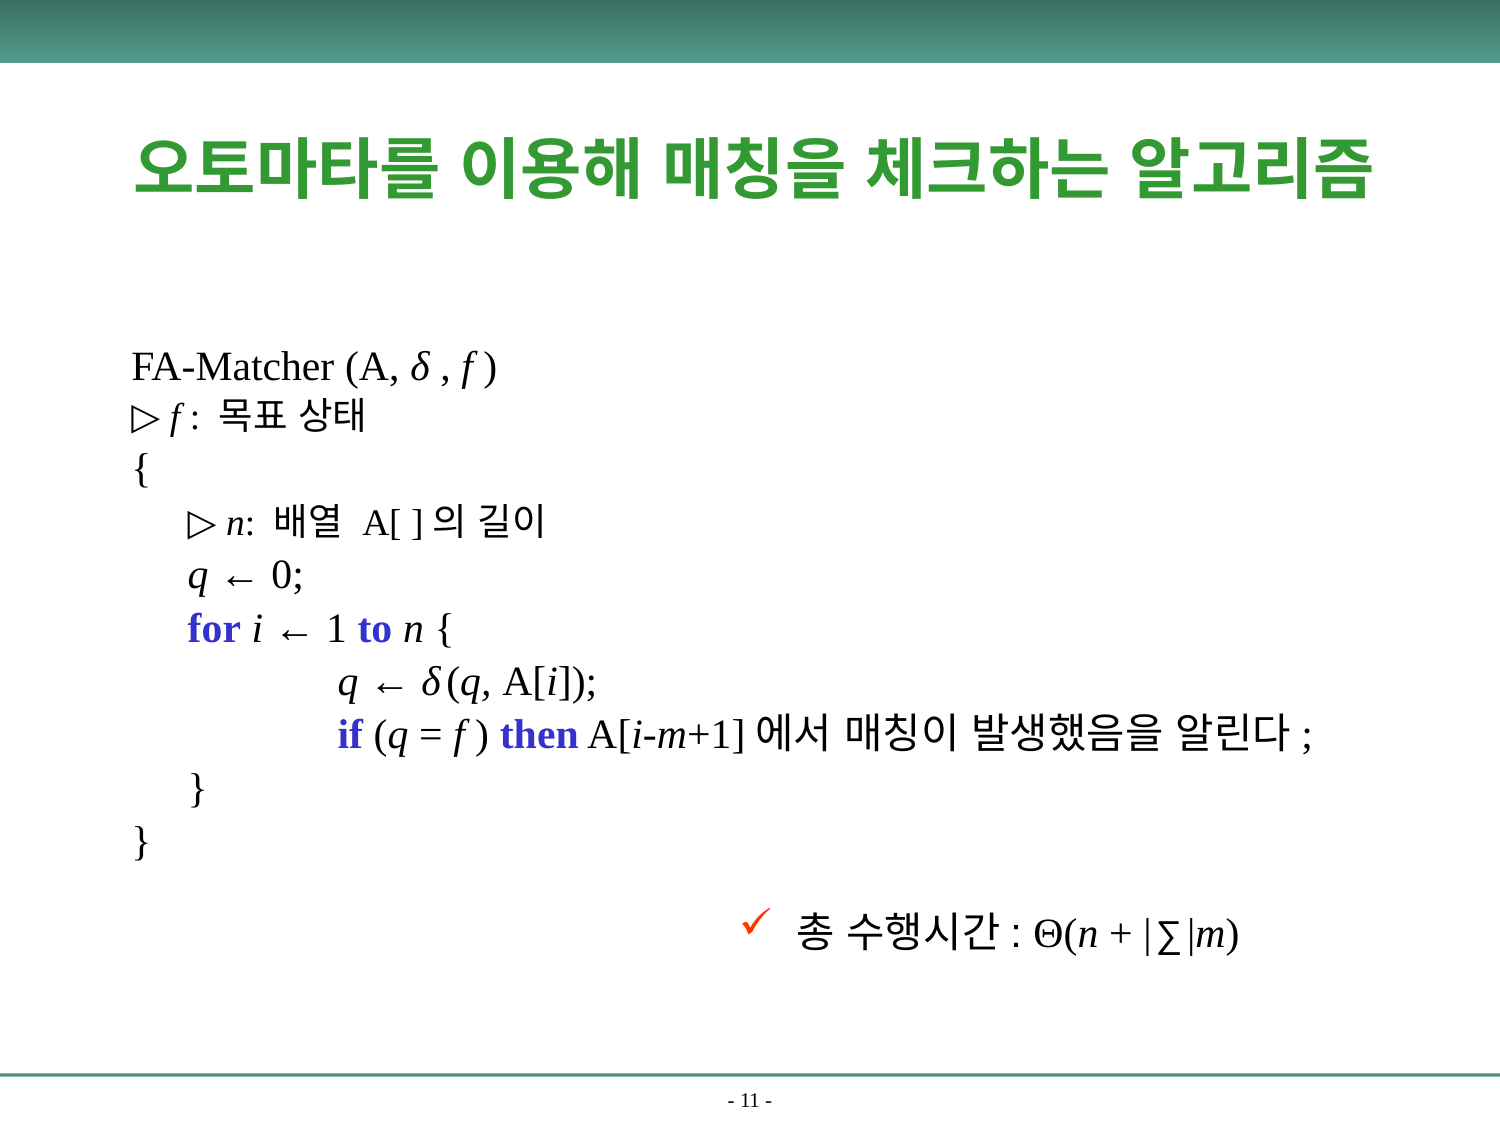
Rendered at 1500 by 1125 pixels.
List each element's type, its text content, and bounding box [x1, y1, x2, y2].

text_box FA-Matcher (A, δ , f ) ▷ f : 목표 상태 { ▷ n: 배열 A[ ]의 길이 q ← 0; for i ← 1 to n { q ← δ (q, A[i]); if (q = f ) then A[i-m+1]에서 매칭이 발생했음을 알린다; } } [116, 337, 1446, 927]
text_box 오토마타를 이용해 매칭을 체크하는 알고리즘 [77, 72, 1434, 261]
text_box 총 수행시간: Θ(n + | ∑ |m) [724, 897, 1255, 963]
